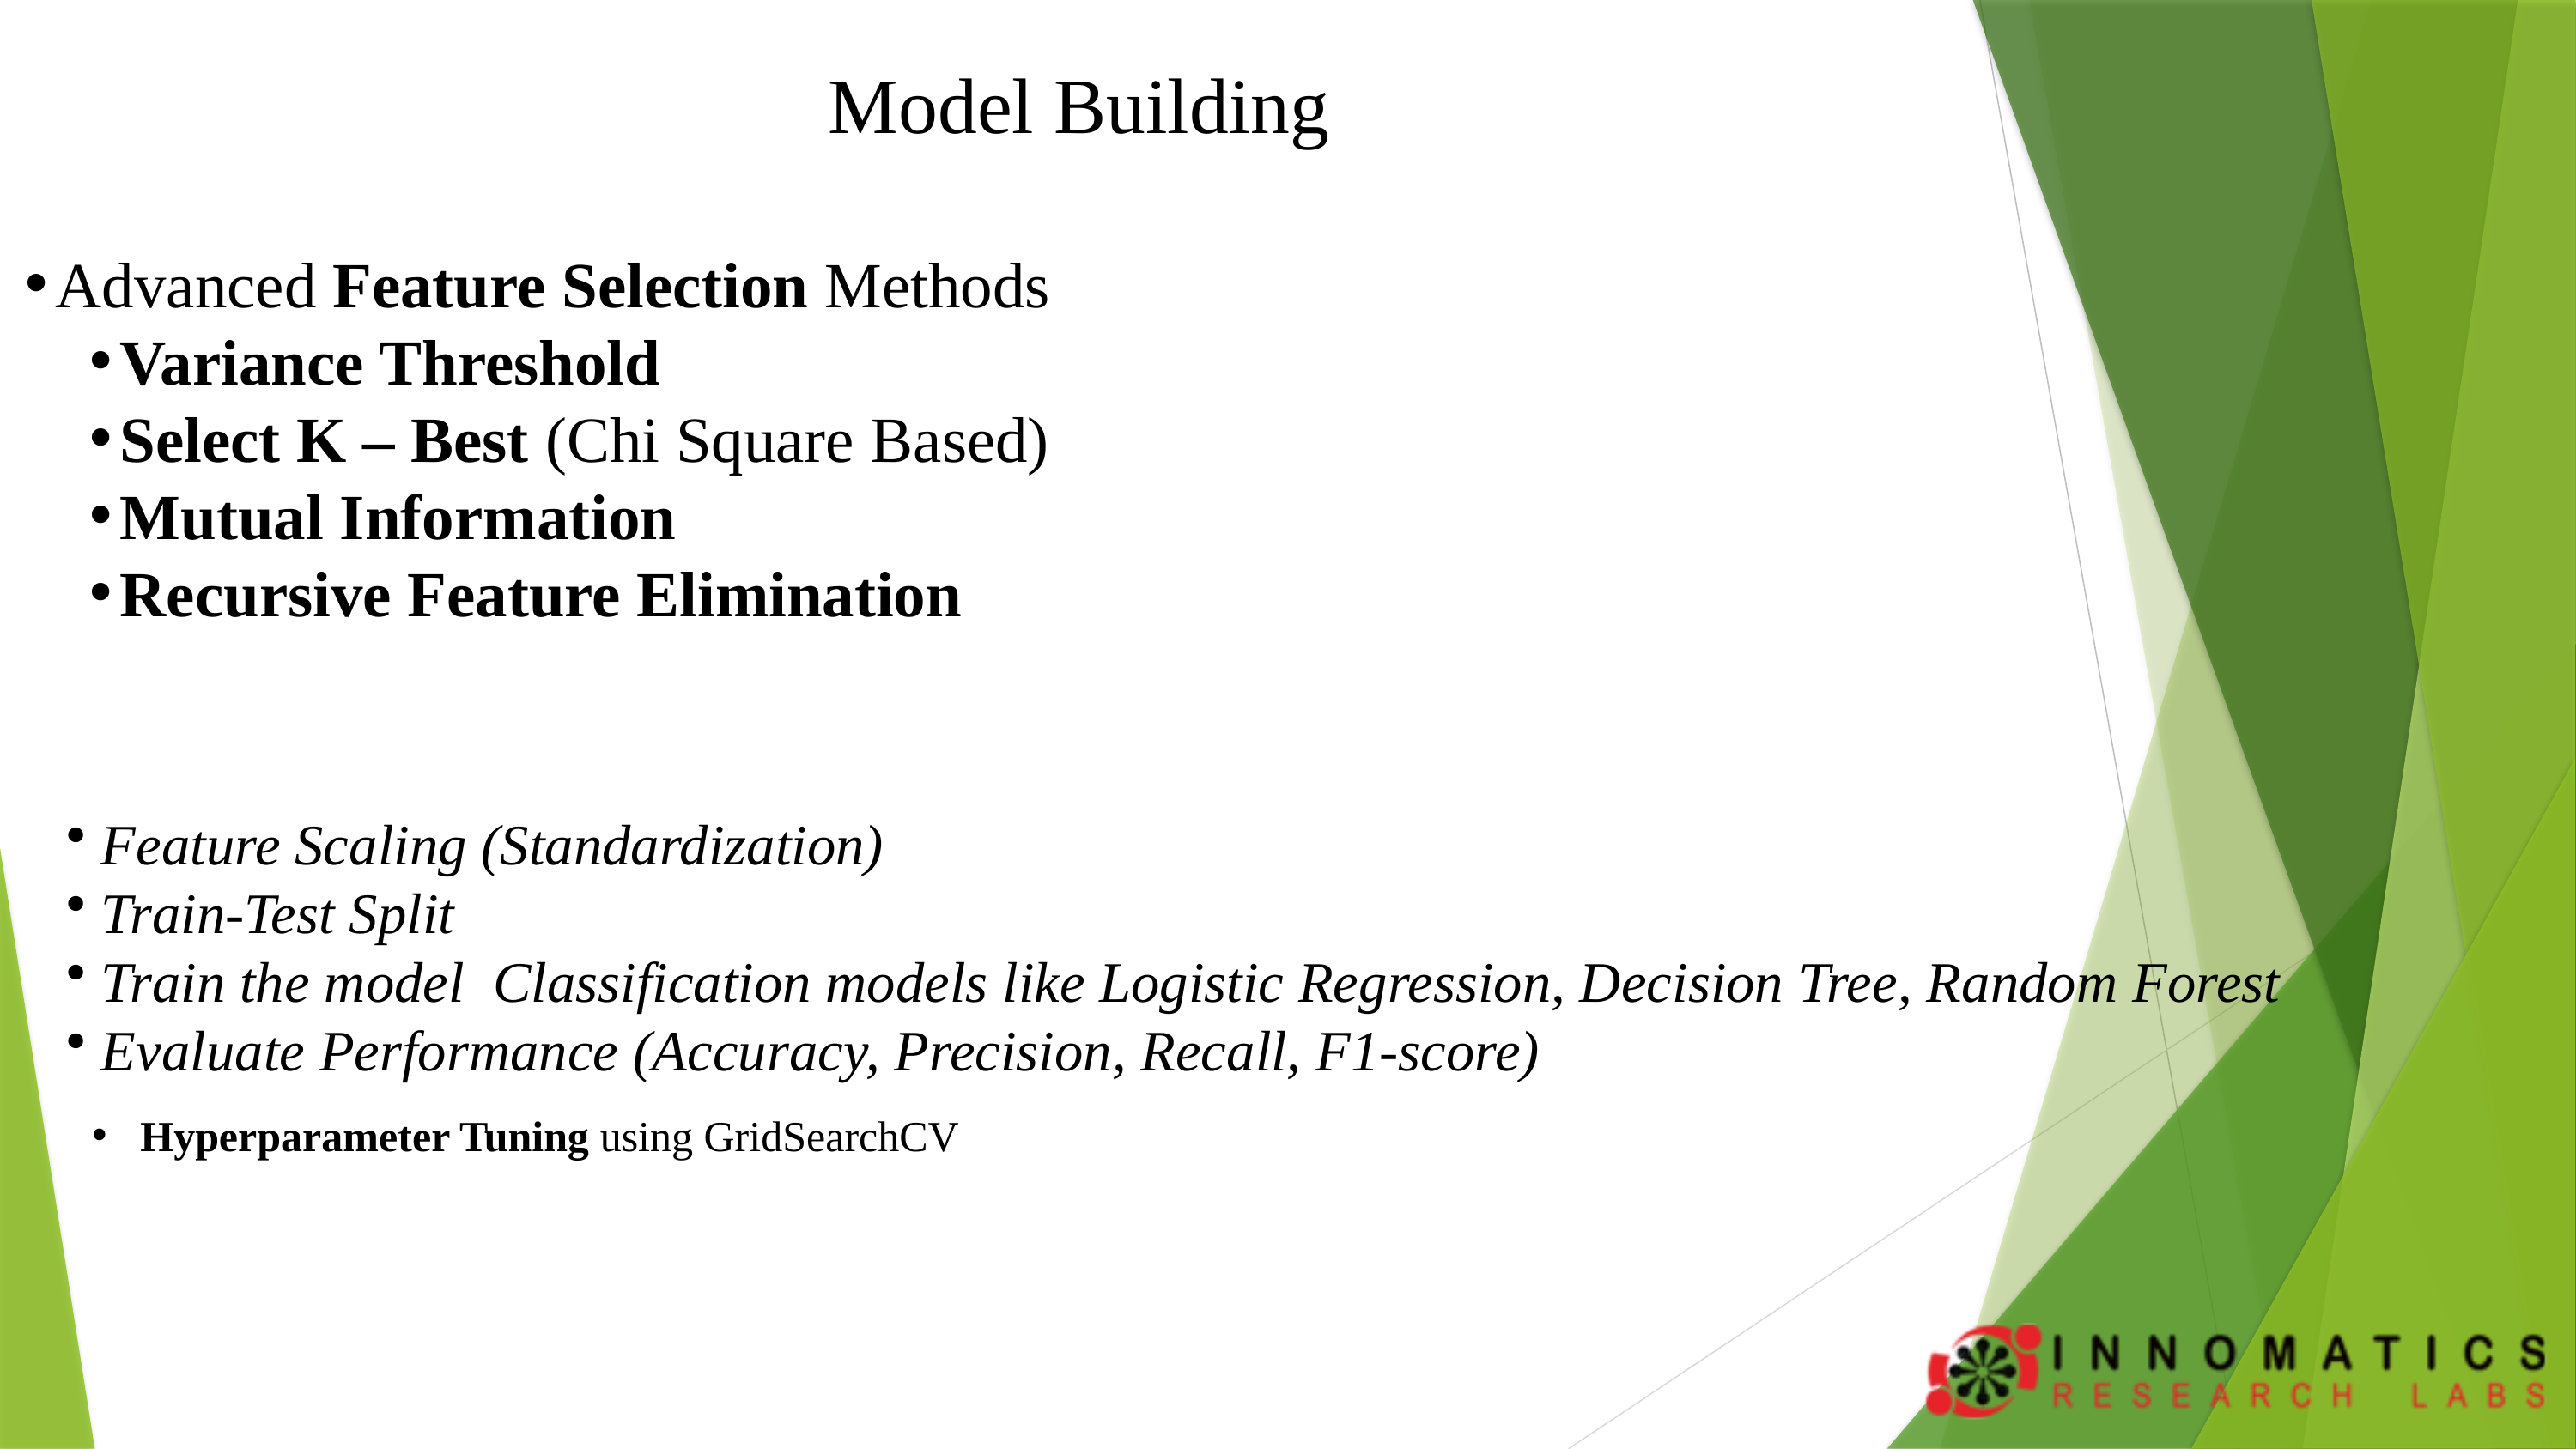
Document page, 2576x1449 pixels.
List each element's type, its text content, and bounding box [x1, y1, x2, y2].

text_box Advanced Feature Selection Methods Variance Threshold Select K – Best (Chi Square Based) Mutual Information Recursive Feature Elimination [0, 237, 1621, 714]
text_box Feature Scaling (Standardization) Train-Test Split Train the model Classification models like Logistic Regression, Decision Tree, Random Forest Evaluate Performance (Accuracy, Precision, Recall, F1-score) [53, 800, 2330, 1088]
text_box [1894, 1303, 2576, 1446]
text_box Hyperparameter Tuning using GridSearchCV [79, 1102, 973, 1167]
text_box Model Building [815, 48, 2104, 155]
